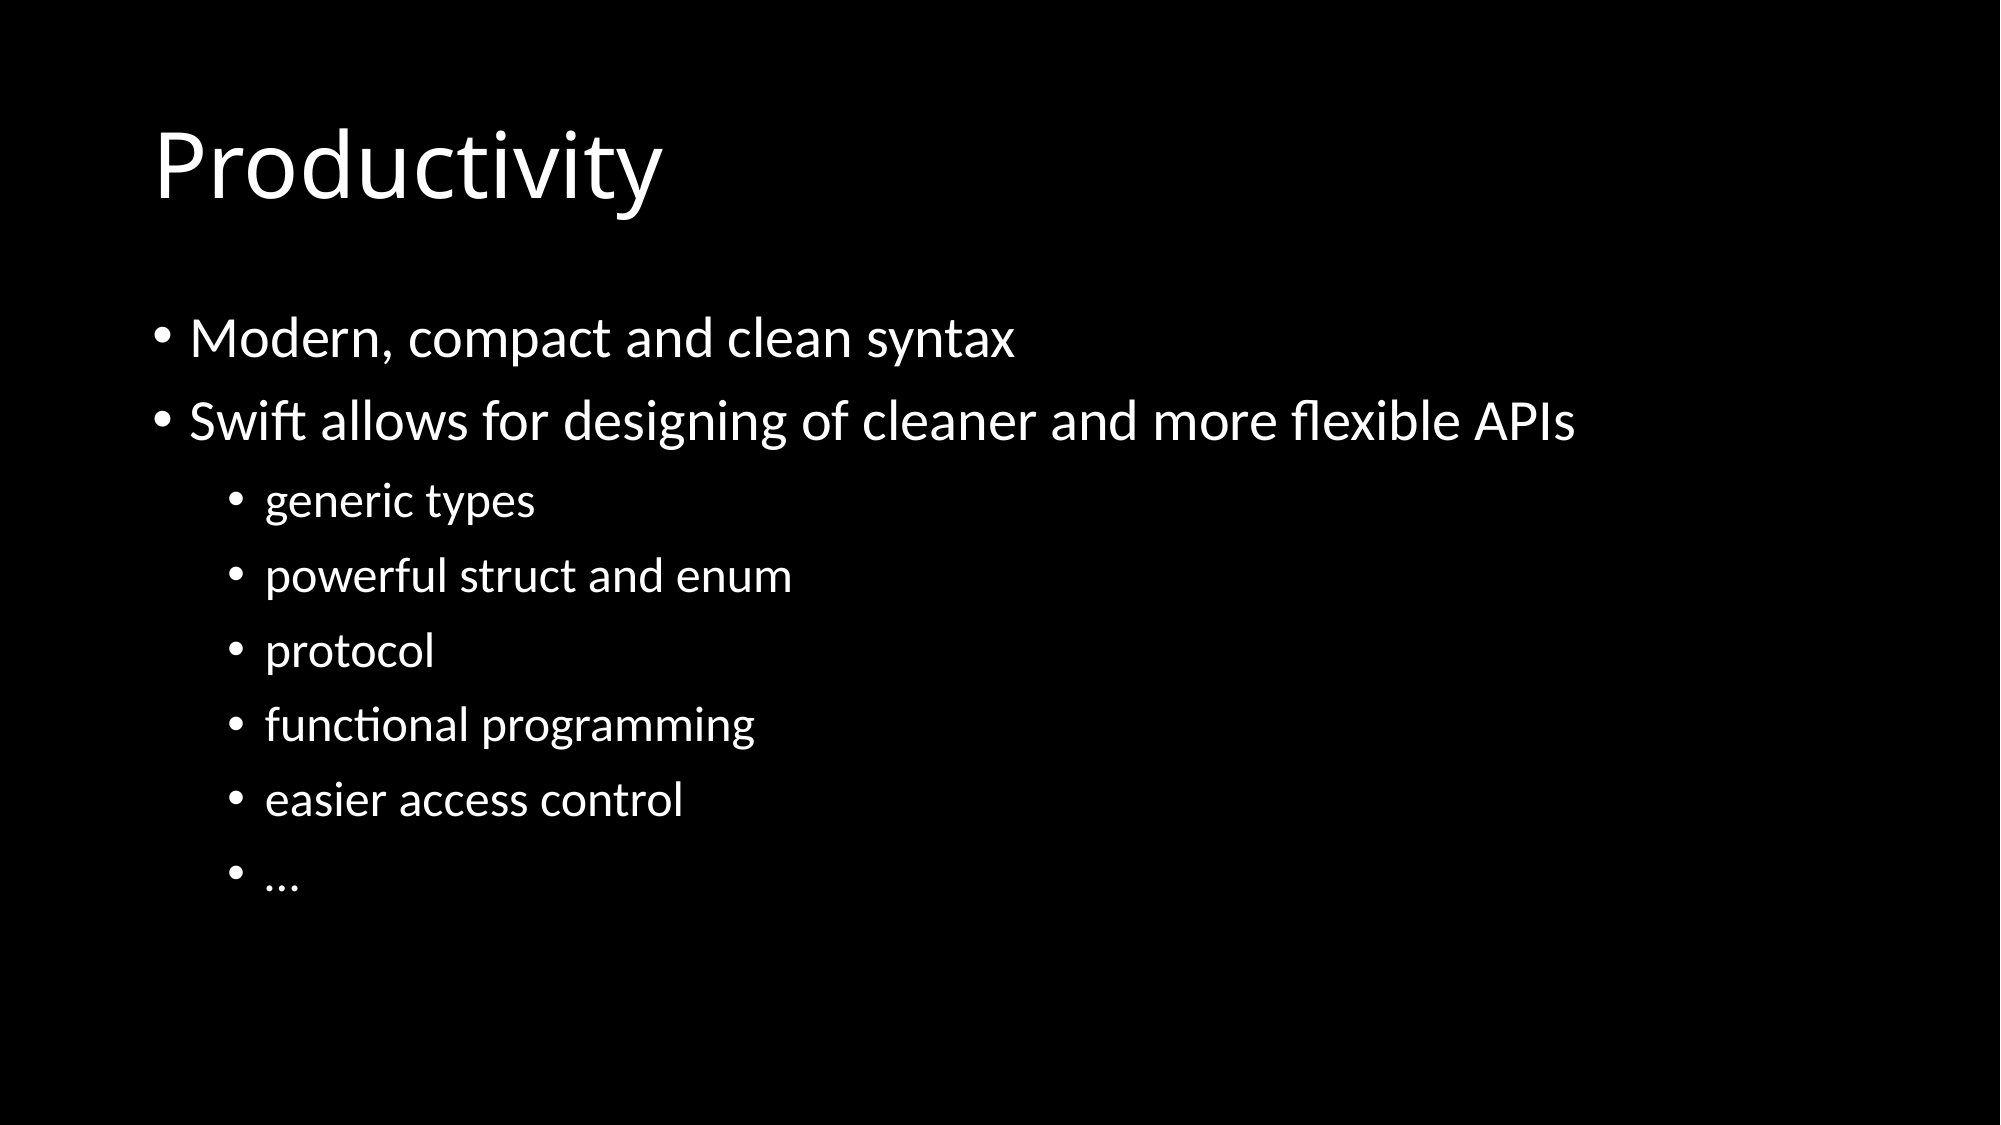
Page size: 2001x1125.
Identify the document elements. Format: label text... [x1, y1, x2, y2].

list Modern, compact and clean syntax Swift allows for designing of cleaner and more flexible APIs generic types powerful struct and enum protocol functional programming easier access control … [137, 299, 1863, 1014]
title Productivity [137, 59, 1863, 278]
